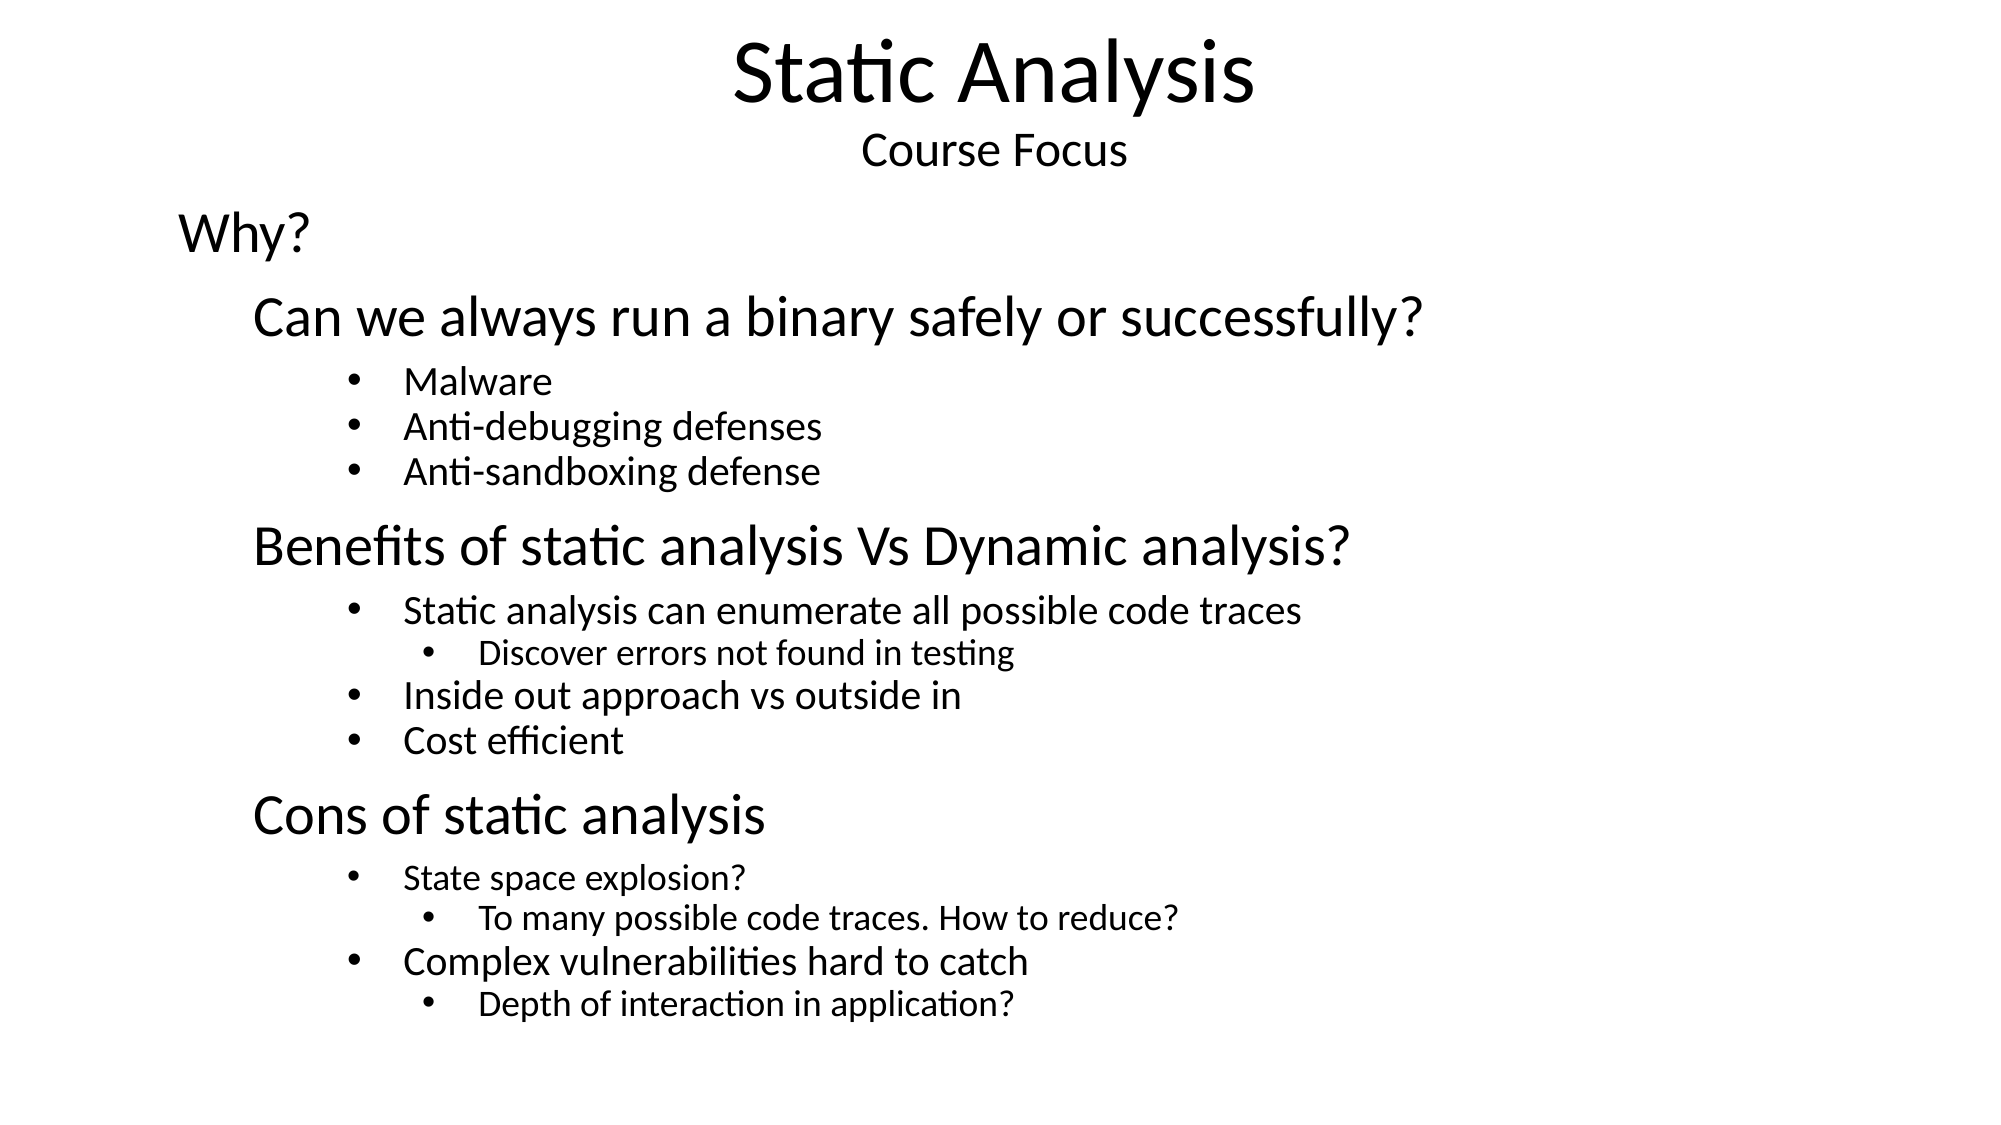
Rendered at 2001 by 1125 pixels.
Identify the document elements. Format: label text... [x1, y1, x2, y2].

list Why? Can we always run a binary safely or successfully? Malware Anti-debugging defenses Anti-sandboxing defense Benefits of static analysis Vs Dynamic analysis? Static analysis can enumerate all possible code traces Discover errors not found in testing Inside out approach vs outside in Cost efficient Cons of static analysis State space explosion? To many possible code traces. How to reduce? Complex vulnerabilities hard to catch Depth of interaction in application? [163, 194, 1889, 1075]
title Static Analysis Course Focus [132, 6, 1858, 195]
